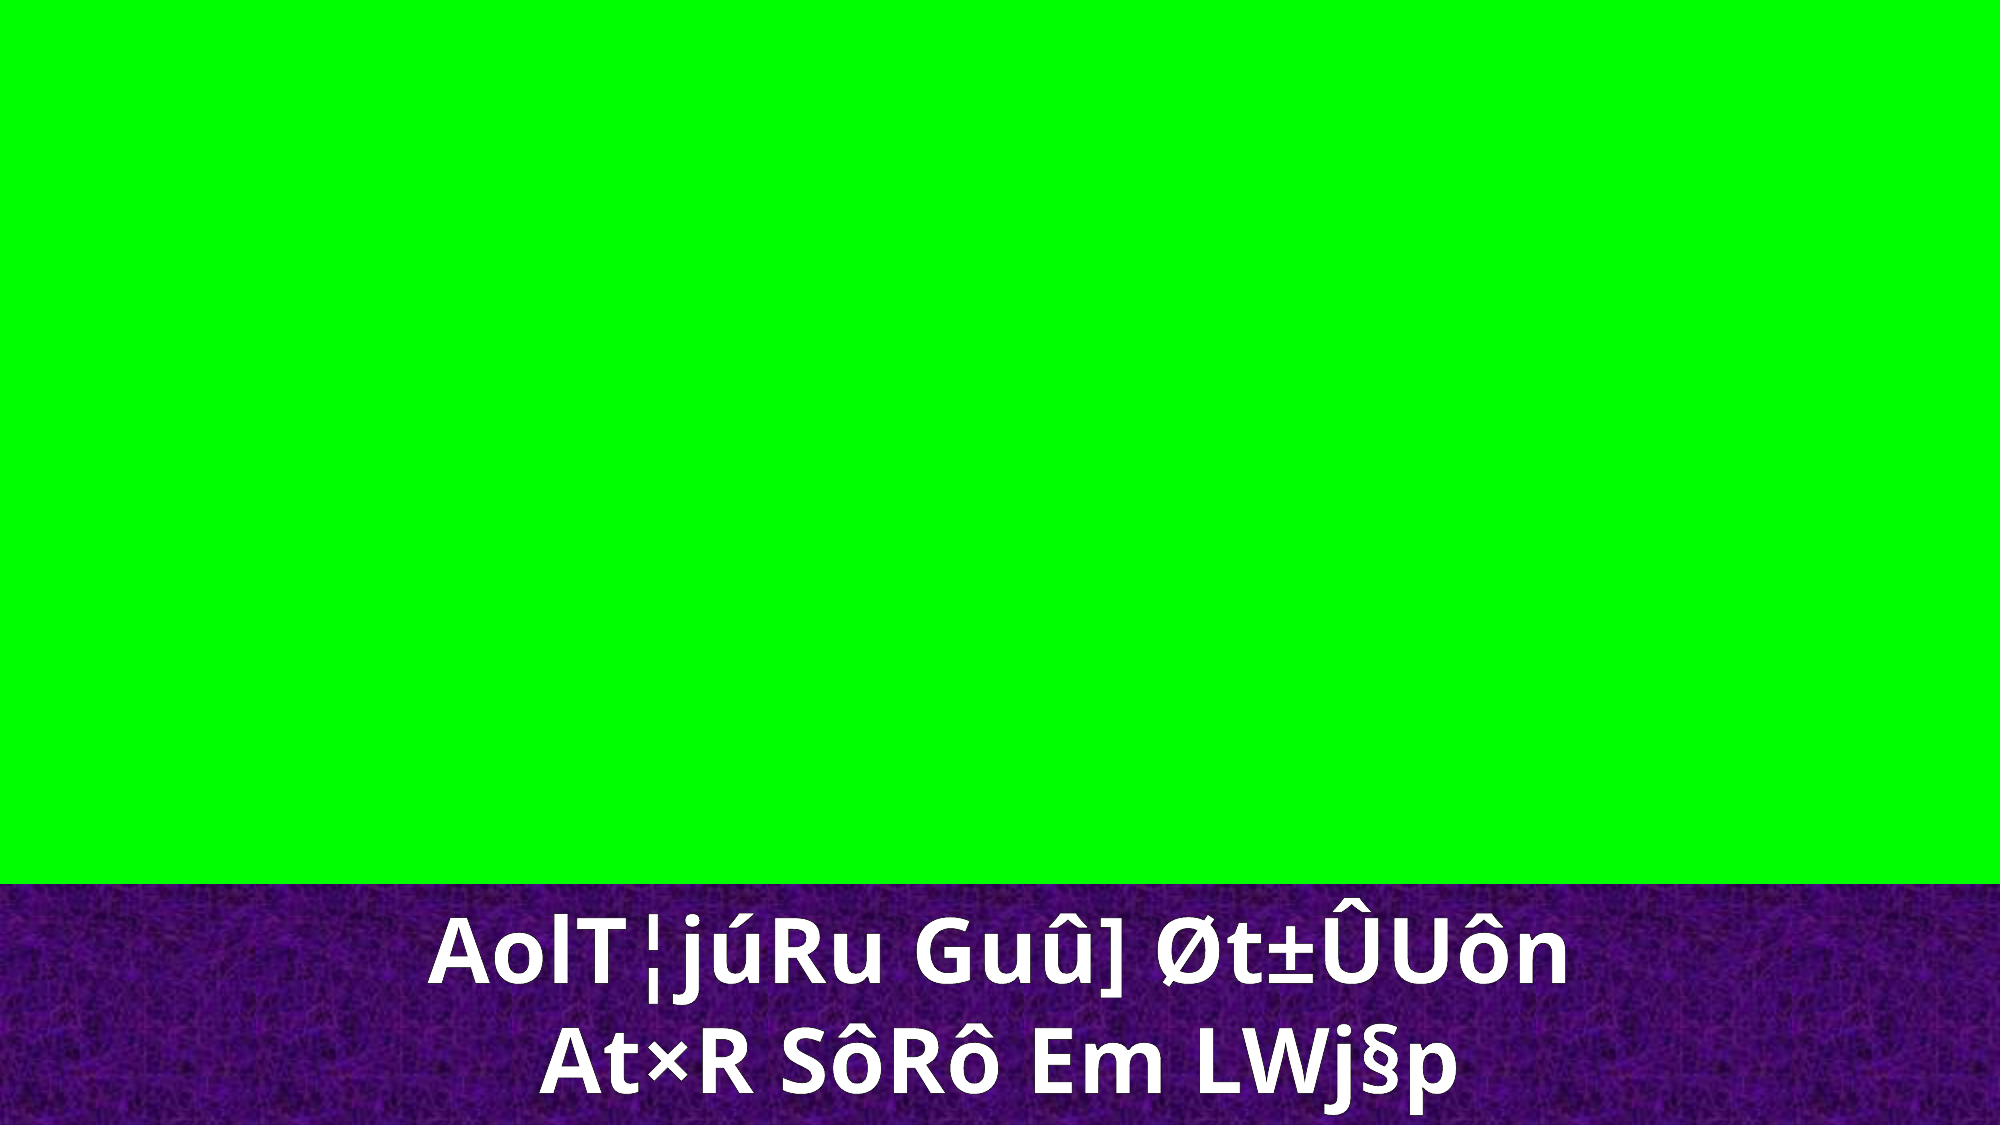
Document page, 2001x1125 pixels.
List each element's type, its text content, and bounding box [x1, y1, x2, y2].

text_box [0, 1119, 2000, 1125]
text_box AolT¦júRu Guû] Øt±ÛUôn At×R SôRô Em LWj§p [0, 884, 2000, 1119]
